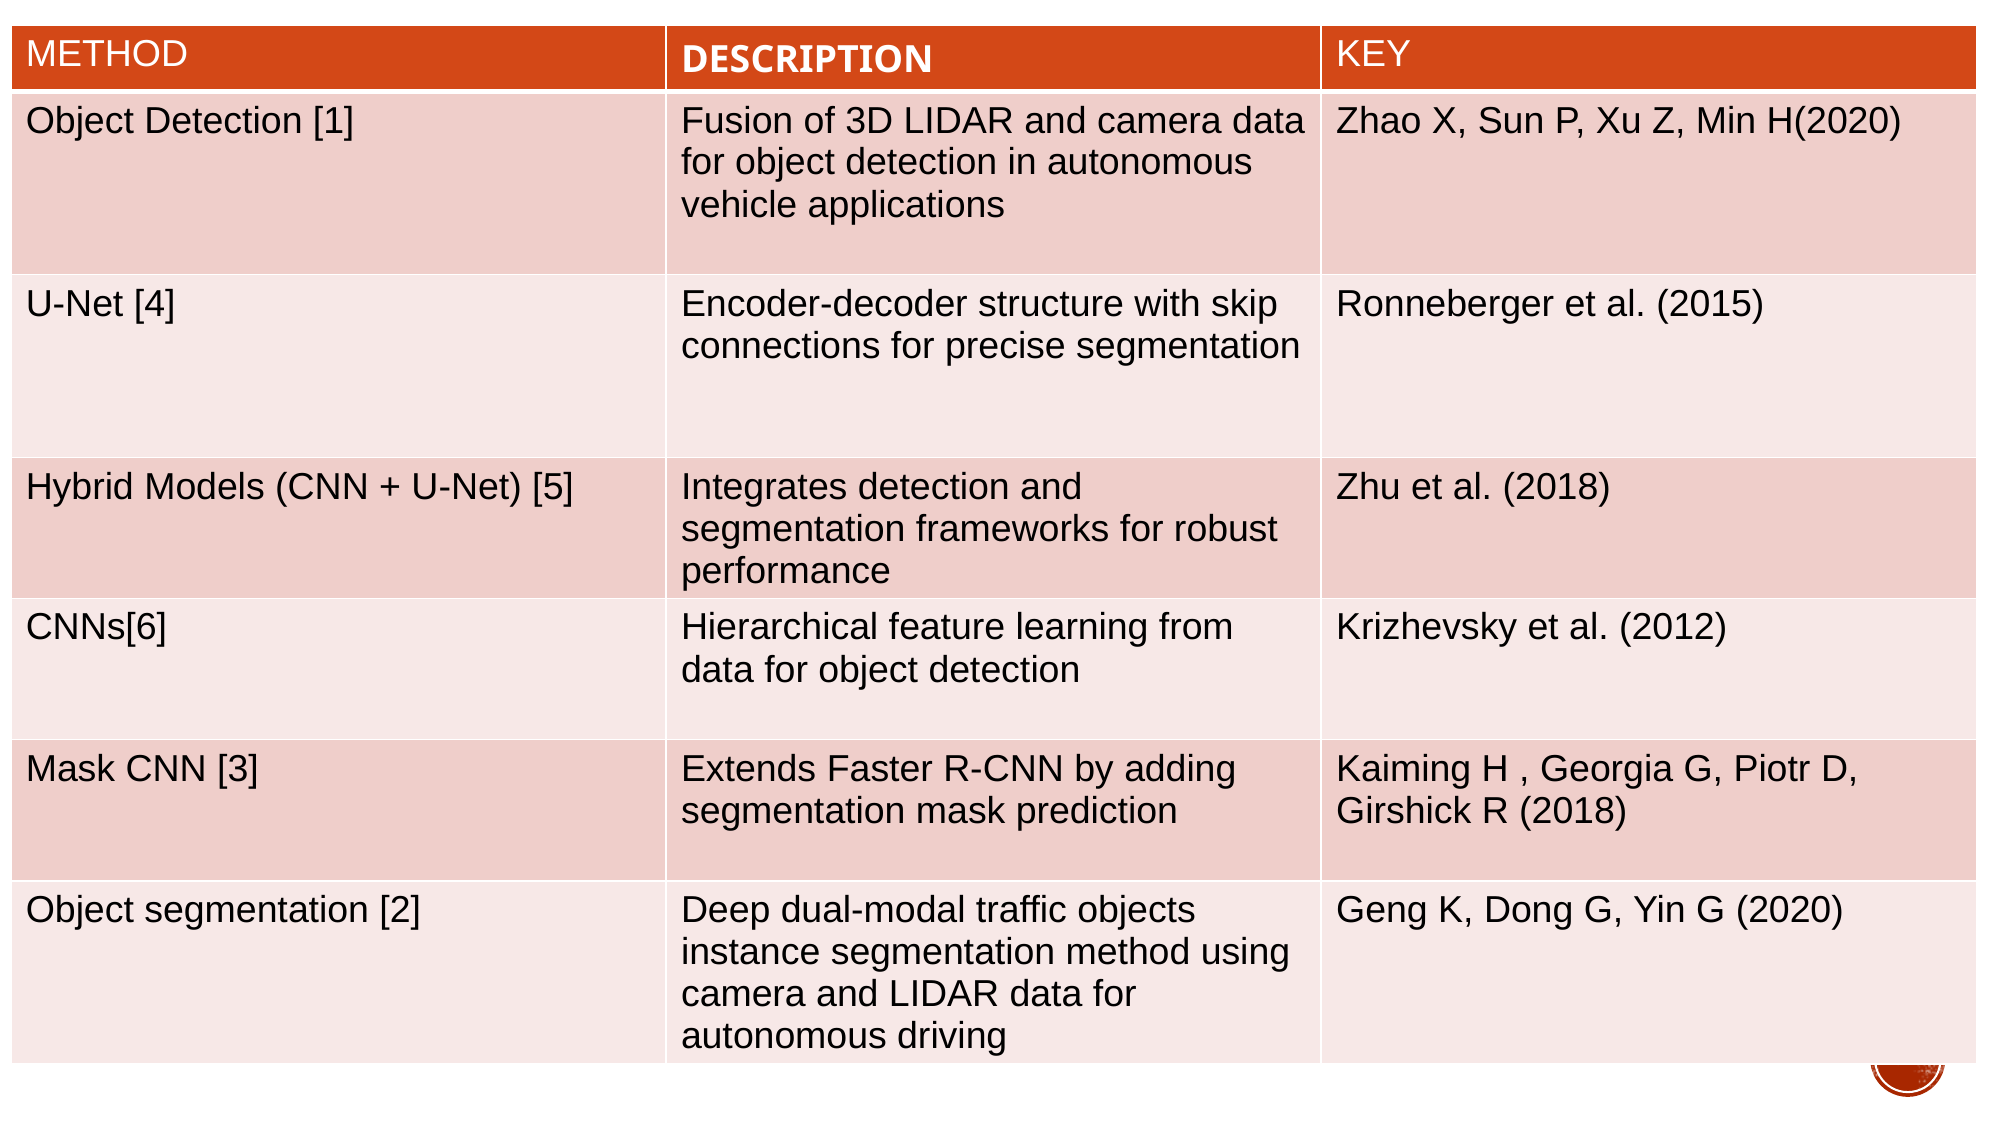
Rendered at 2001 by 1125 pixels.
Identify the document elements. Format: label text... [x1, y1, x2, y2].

table_cell Ronneberger et al. (2015) [1322, 275, 1976, 457]
table_cell Deep dual-modal traffic objects instance segmentation method using camera and LIDAR data for autonomous driving [667, 882, 1320, 1063]
table_cell Krizhevsky et al. (2012) [1322, 599, 1976, 739]
table_cell Mask CNN [3] [12, 740, 665, 880]
picture [1870, 1065, 1945, 1097]
table_header DESCRIPTION [667, 26, 1320, 89]
table_cell U-Net [4] [12, 275, 665, 457]
table_cell Geng K, Dong G, Yin G (2020) [1322, 882, 1976, 1063]
table_cell Object segmentation [2] [12, 882, 665, 1063]
table_cell Encoder-decoder structure with skip connections for precise segmentation [667, 275, 1320, 457]
table_cell CNNs[6] [12, 599, 665, 739]
table_cell Zhao X, Sun P, Xu Z, Min H(2020) [1322, 94, 1976, 274]
table_cell Fusion of 3D LIDAR and camera data for object detection in autonomous vehicle applications [667, 94, 1320, 274]
table_cell Zhu et al. (2018) [1322, 458, 1976, 598]
table_cell Kaiming H , Georgia G, Piotr D, Girshick R (2018) [1322, 740, 1976, 880]
table_cell Hierarchical feature learning from data for object detection [667, 599, 1320, 739]
table_cell Object Detection [1] [12, 94, 665, 274]
table_cell Extends Faster R-CNN by adding segmentation mask prediction [667, 740, 1320, 880]
table_cell Integrates detection and segmentation frameworks for robust performance [667, 458, 1320, 598]
table_header METHOD [12, 26, 665, 89]
picture [1877, 1065, 1938, 1091]
table_cell Hybrid Models (CNN + U-Net) [5] [12, 458, 665, 598]
table_header KEY [1322, 26, 1976, 89]
